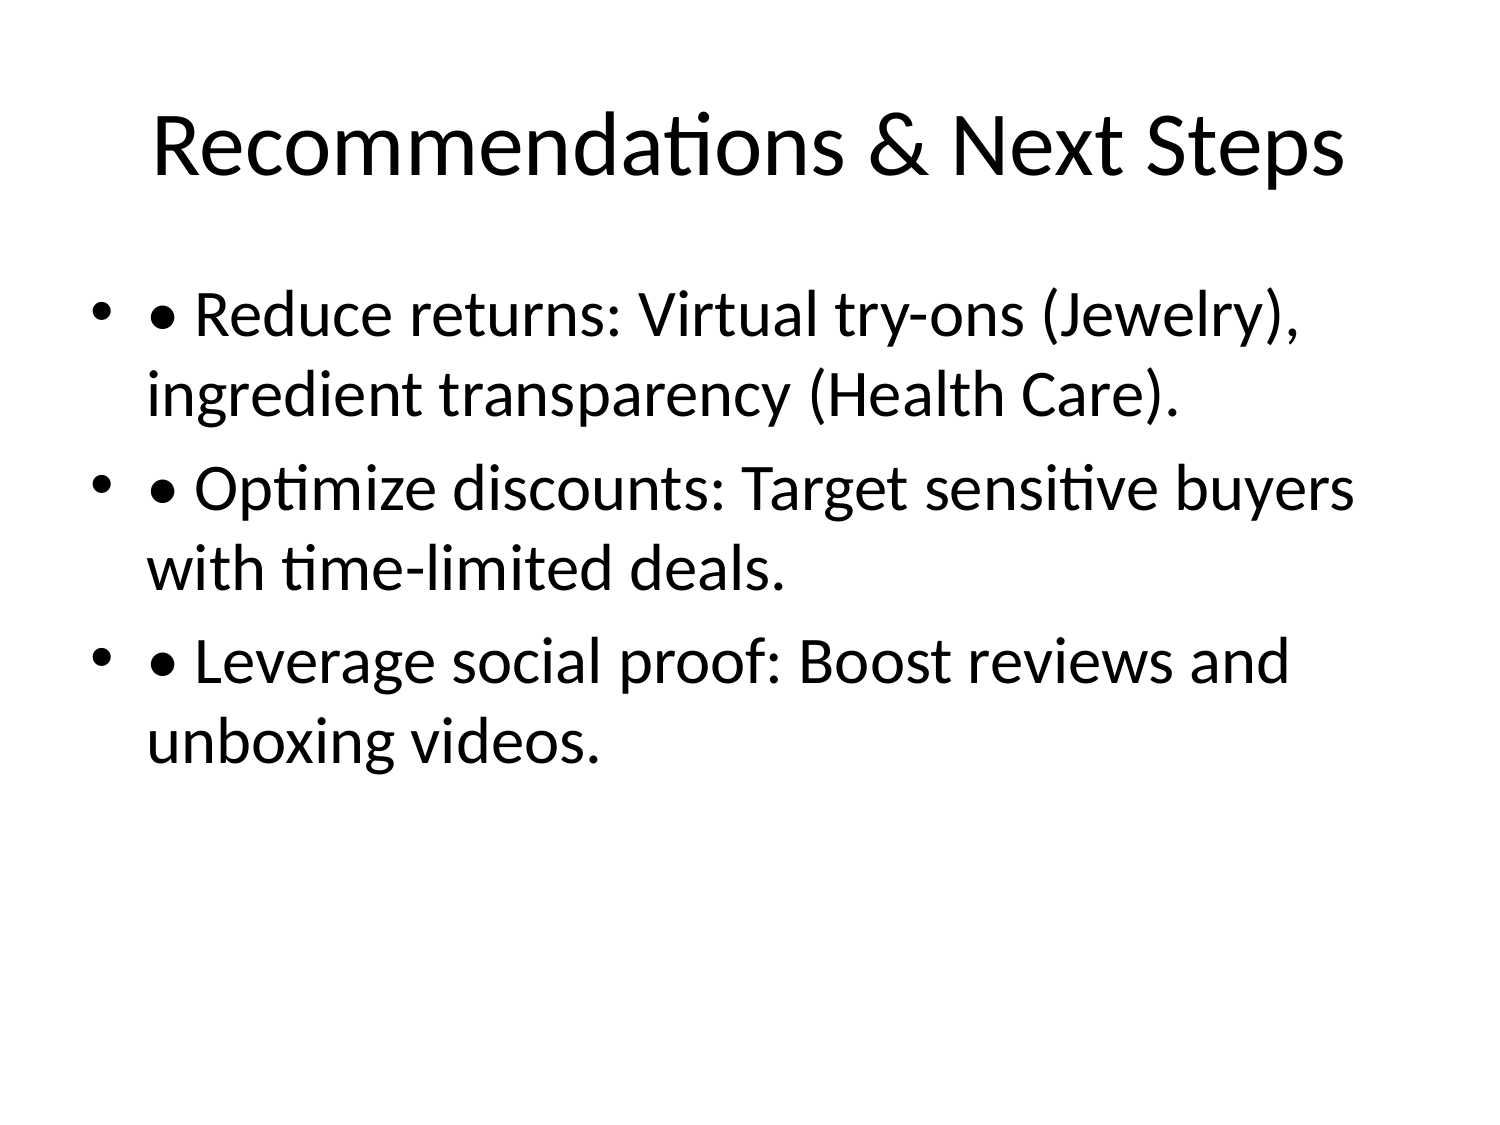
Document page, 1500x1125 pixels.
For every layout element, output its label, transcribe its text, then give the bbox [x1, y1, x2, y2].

title Recommendations & Next Steps [75, 45, 1425, 233]
list • Reduce returns: Virtual try-ons (Jewelry), ingredient transparency (Health Care). • Optimize discounts: Target sensitive buyers with time-limited deals. • Leverage social proof: Boost reviews and unboxing videos. [75, 262, 1425, 1005]
